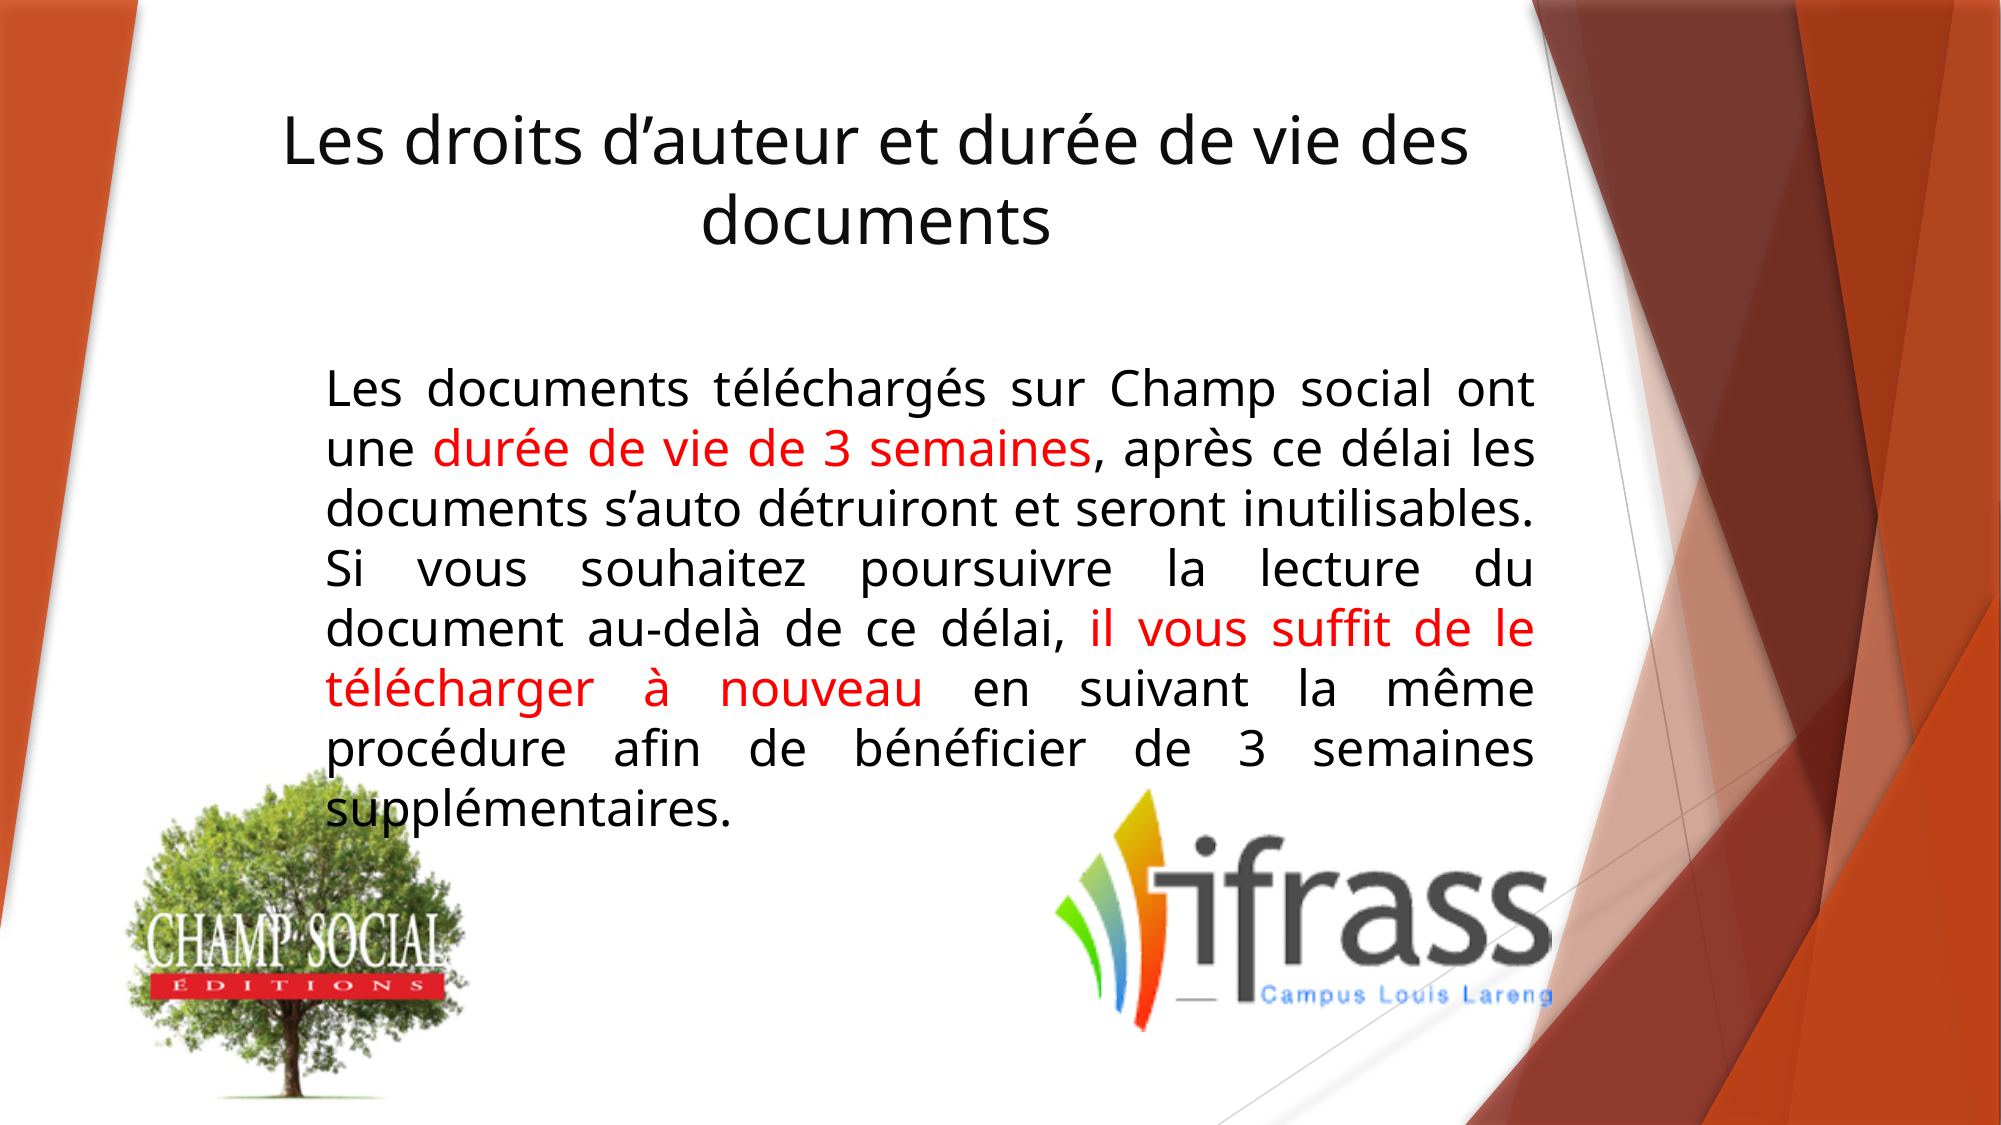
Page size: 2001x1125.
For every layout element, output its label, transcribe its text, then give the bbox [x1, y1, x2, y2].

picture [106, 749, 483, 1125]
picture [1054, 788, 1552, 1033]
text_box Les documents téléchargés sur Champ social ont une durée de vie de 3 semaines, après ce délai les documents s’auto détruiront et seront inutilisables. Si vous souhaitez poursuivre la lecture du document au-delà de ce délai, il vous suffit de le télécharger à nouveau en suivant la même procédure afin de bénéficier de 3 semaines supplémentaires. [310, 349, 1552, 845]
title Les droits d’auteur et durée de vie des documents [239, 0, 1514, 265]
